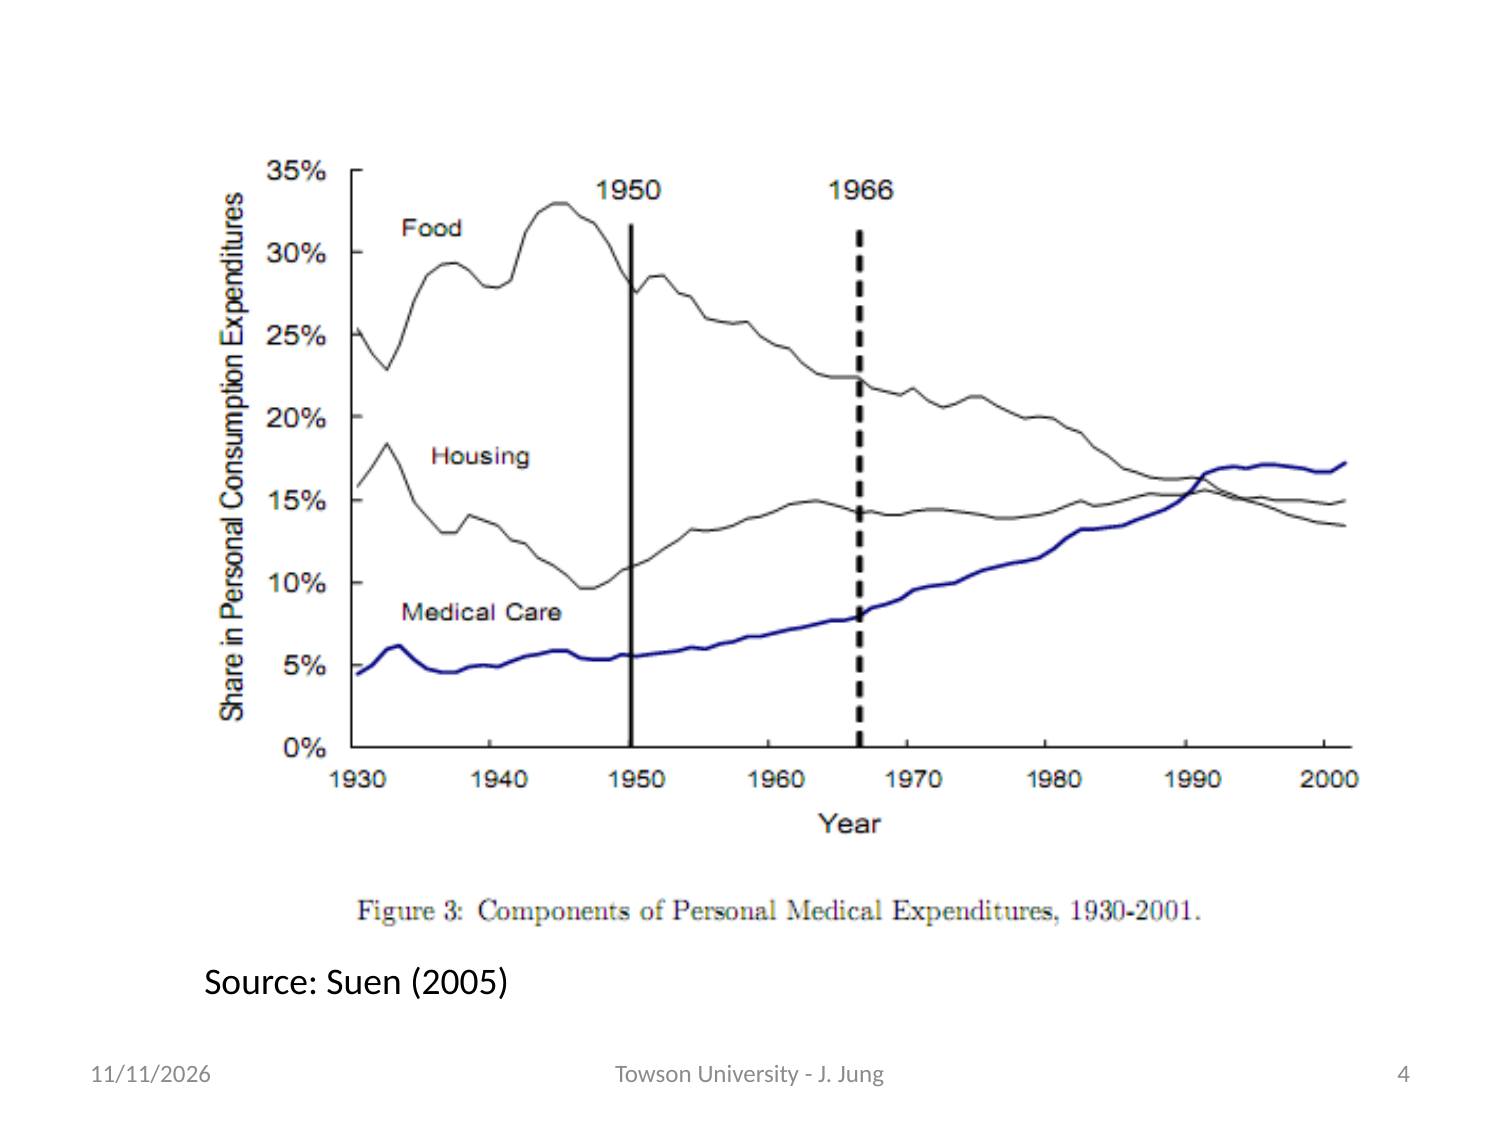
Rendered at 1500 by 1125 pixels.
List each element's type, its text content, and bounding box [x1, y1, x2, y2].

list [149, 87, 1406, 942]
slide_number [75, 1042, 425, 1103]
footer Towson University - J. Jung [512, 1042, 988, 1103]
slide_number 4 [1074, 1042, 1425, 1103]
text_box Source: Suen (2005) [189, 950, 525, 1010]
